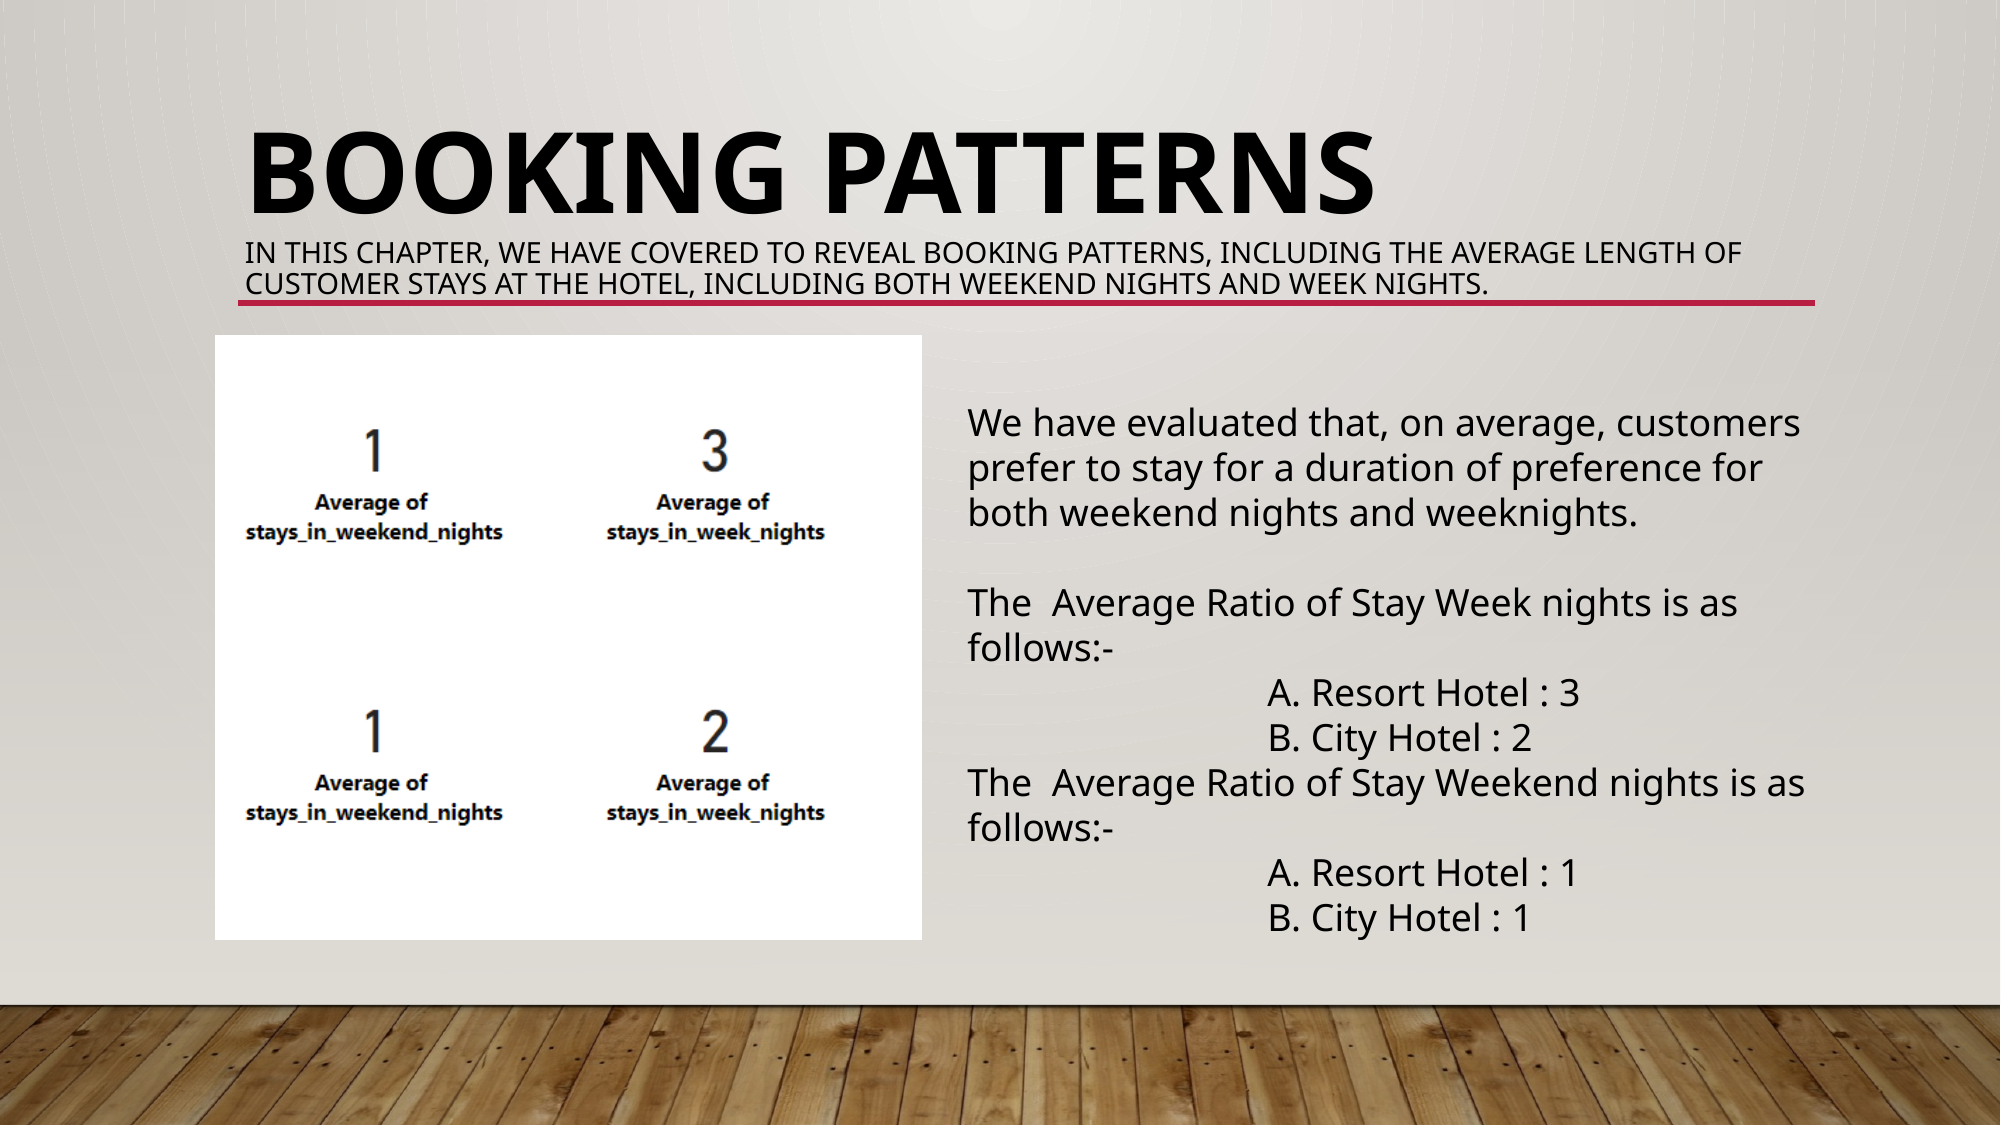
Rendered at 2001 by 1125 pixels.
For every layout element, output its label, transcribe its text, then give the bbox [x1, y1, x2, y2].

text_box We have evaluated that, on average, customers prefer to stay for a duration of preference for both weekend nights and weeknights. The Average Ratio of Stay Week nights is as follows:- A. Resort Hotel : 3 B. City Hotel : 2 The Average Ratio of Stay Weekend nights is as follows:- A. Resort Hotel : 1 B. City Hotel : 1 [952, 391, 1857, 989]
text_box Booking Patterns In this chapter, we have Covered to reveal booking patterns, including the average length of customer stays at the hotel, including both weekend nights and week nights. [229, 109, 1857, 346]
picture [214, 335, 922, 940]
picture [0, 1005, 2000, 1125]
